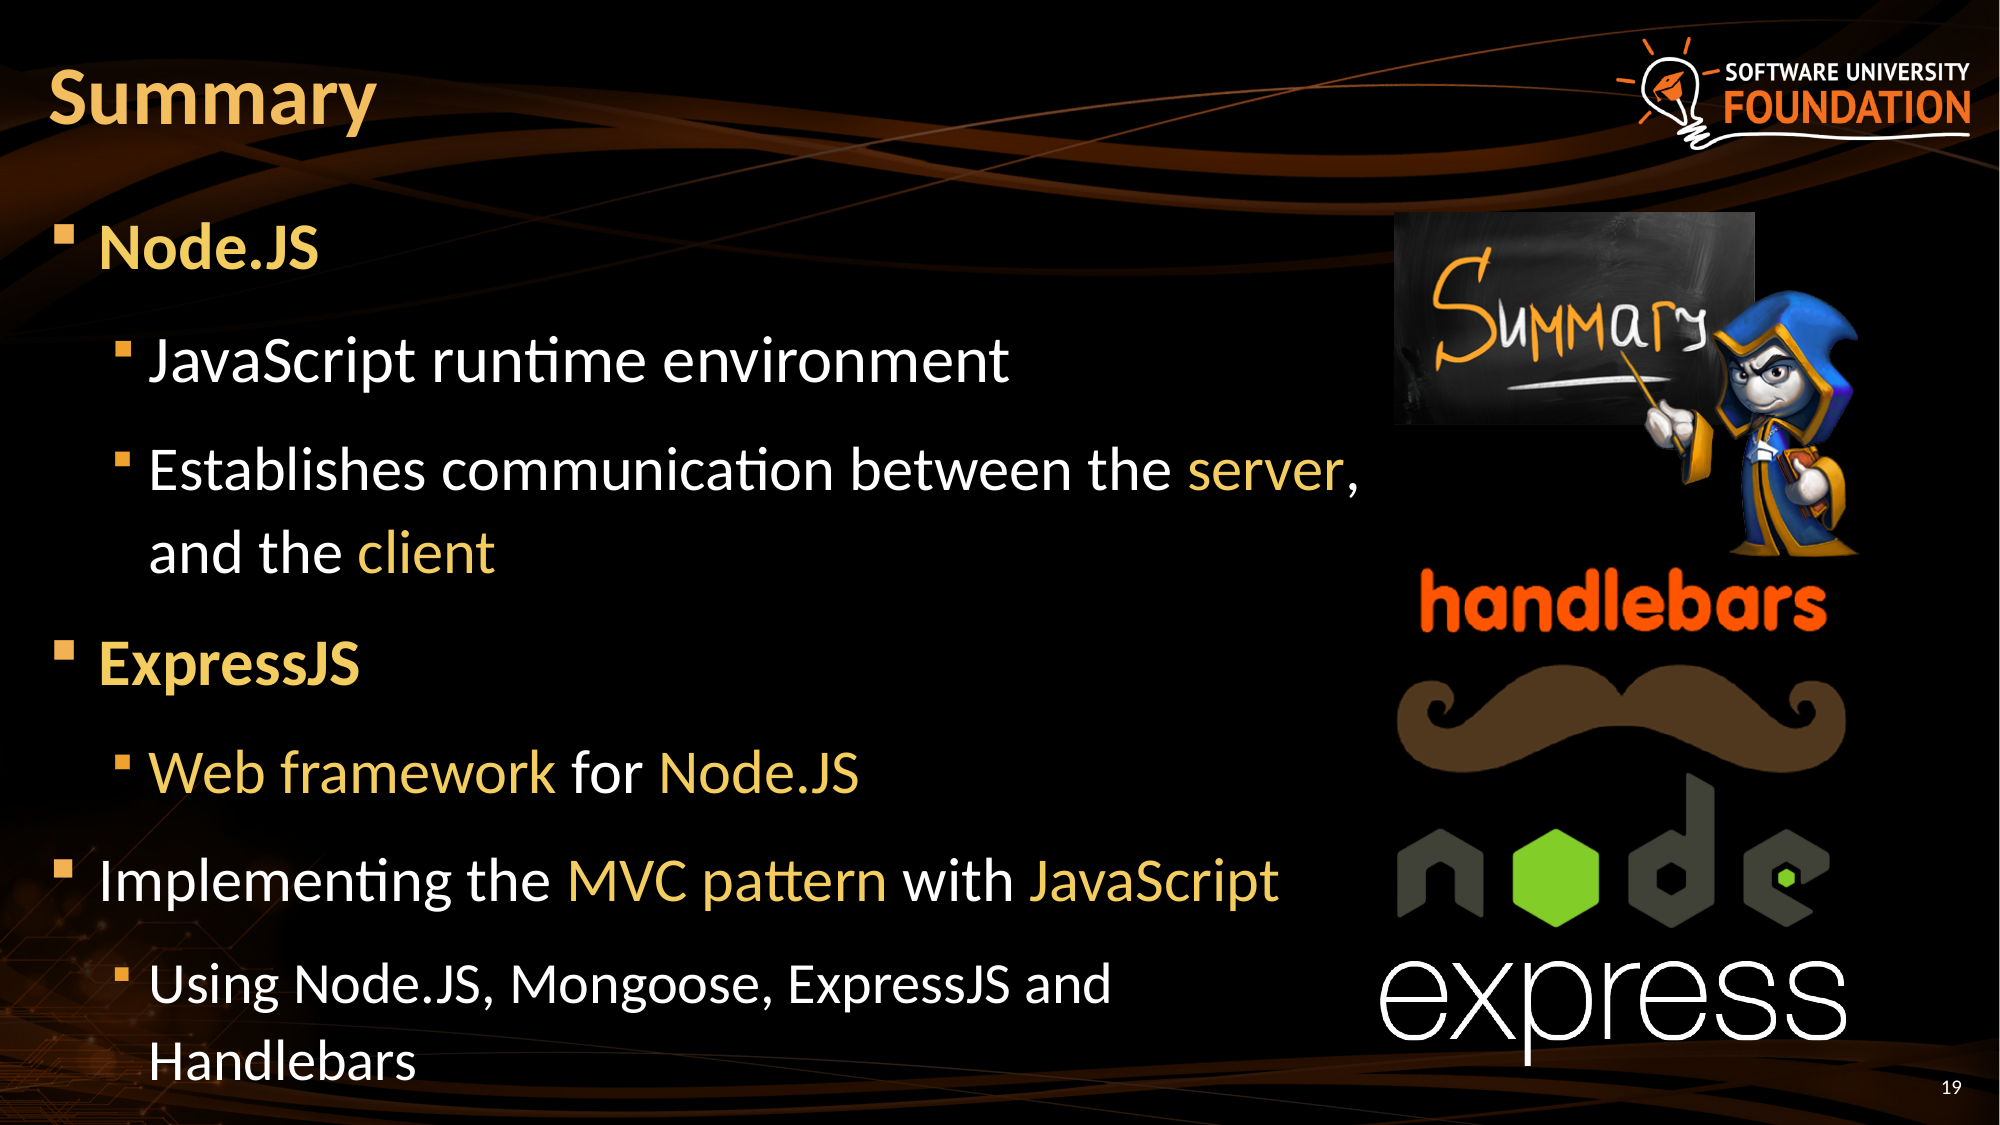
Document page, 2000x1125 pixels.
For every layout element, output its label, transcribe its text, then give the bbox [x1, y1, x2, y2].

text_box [1380, 548, 1861, 1066]
picture [0, 0, 2000, 1125]
title Summary [30, 6, 1602, 189]
slide_number 19 [1897, 1070, 1968, 1103]
list Node.JS JavaScript runtime environment Establishes communication between the server, and the client ExpressJS Web framework for Node.JS Implementing the MVC pattern with JavaScript Using Node.JS, Mongoose, ExpressJS and Handlebars [31, 189, 1381, 1103]
